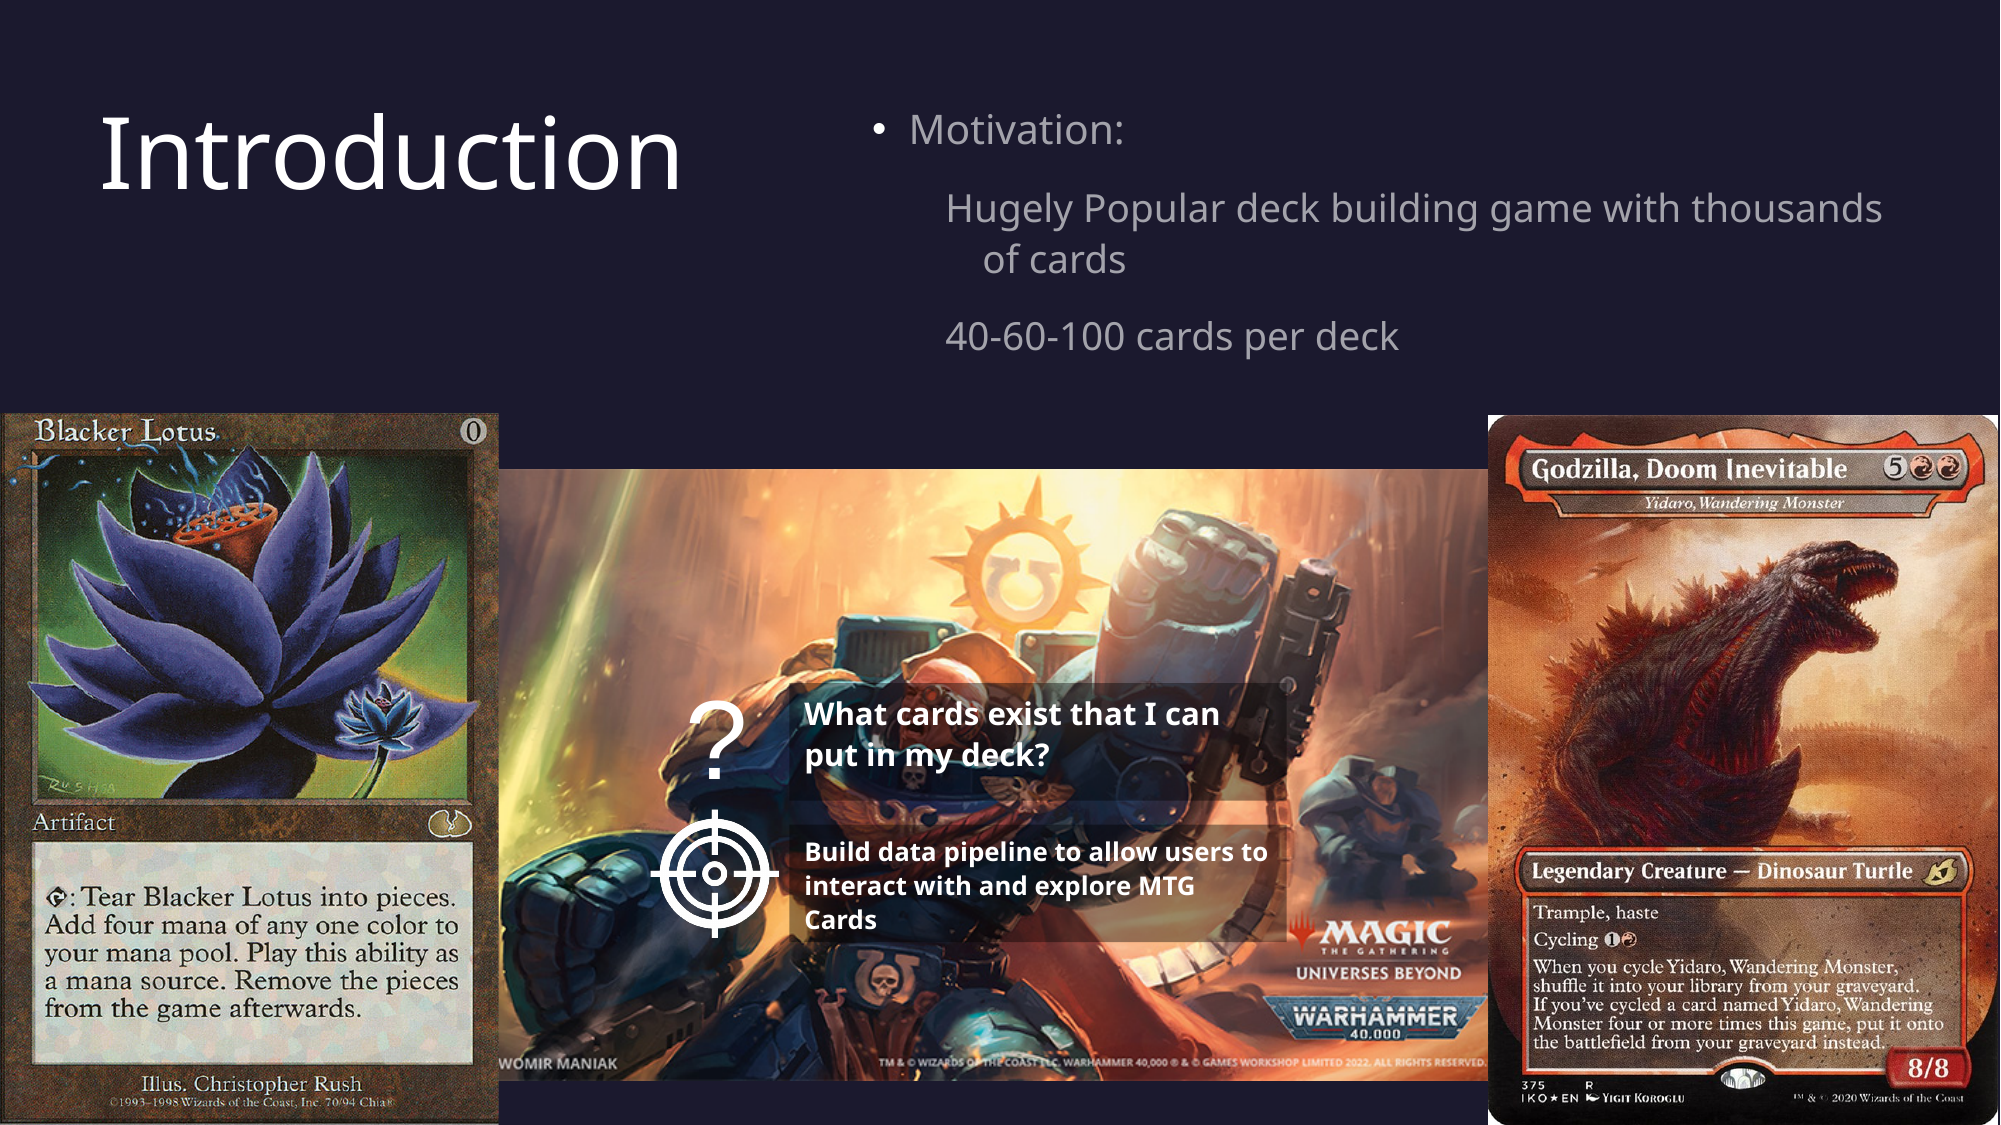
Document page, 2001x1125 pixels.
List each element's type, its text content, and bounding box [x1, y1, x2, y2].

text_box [670, 659, 1287, 798]
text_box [639, 798, 1287, 949]
picture [0, 413, 1998, 1125]
title Introduction [99, 103, 838, 360]
list Motivation: Hugely Popular deck building game with thousands of cards 40-60-100 cards per deck [872, 103, 1893, 360]
